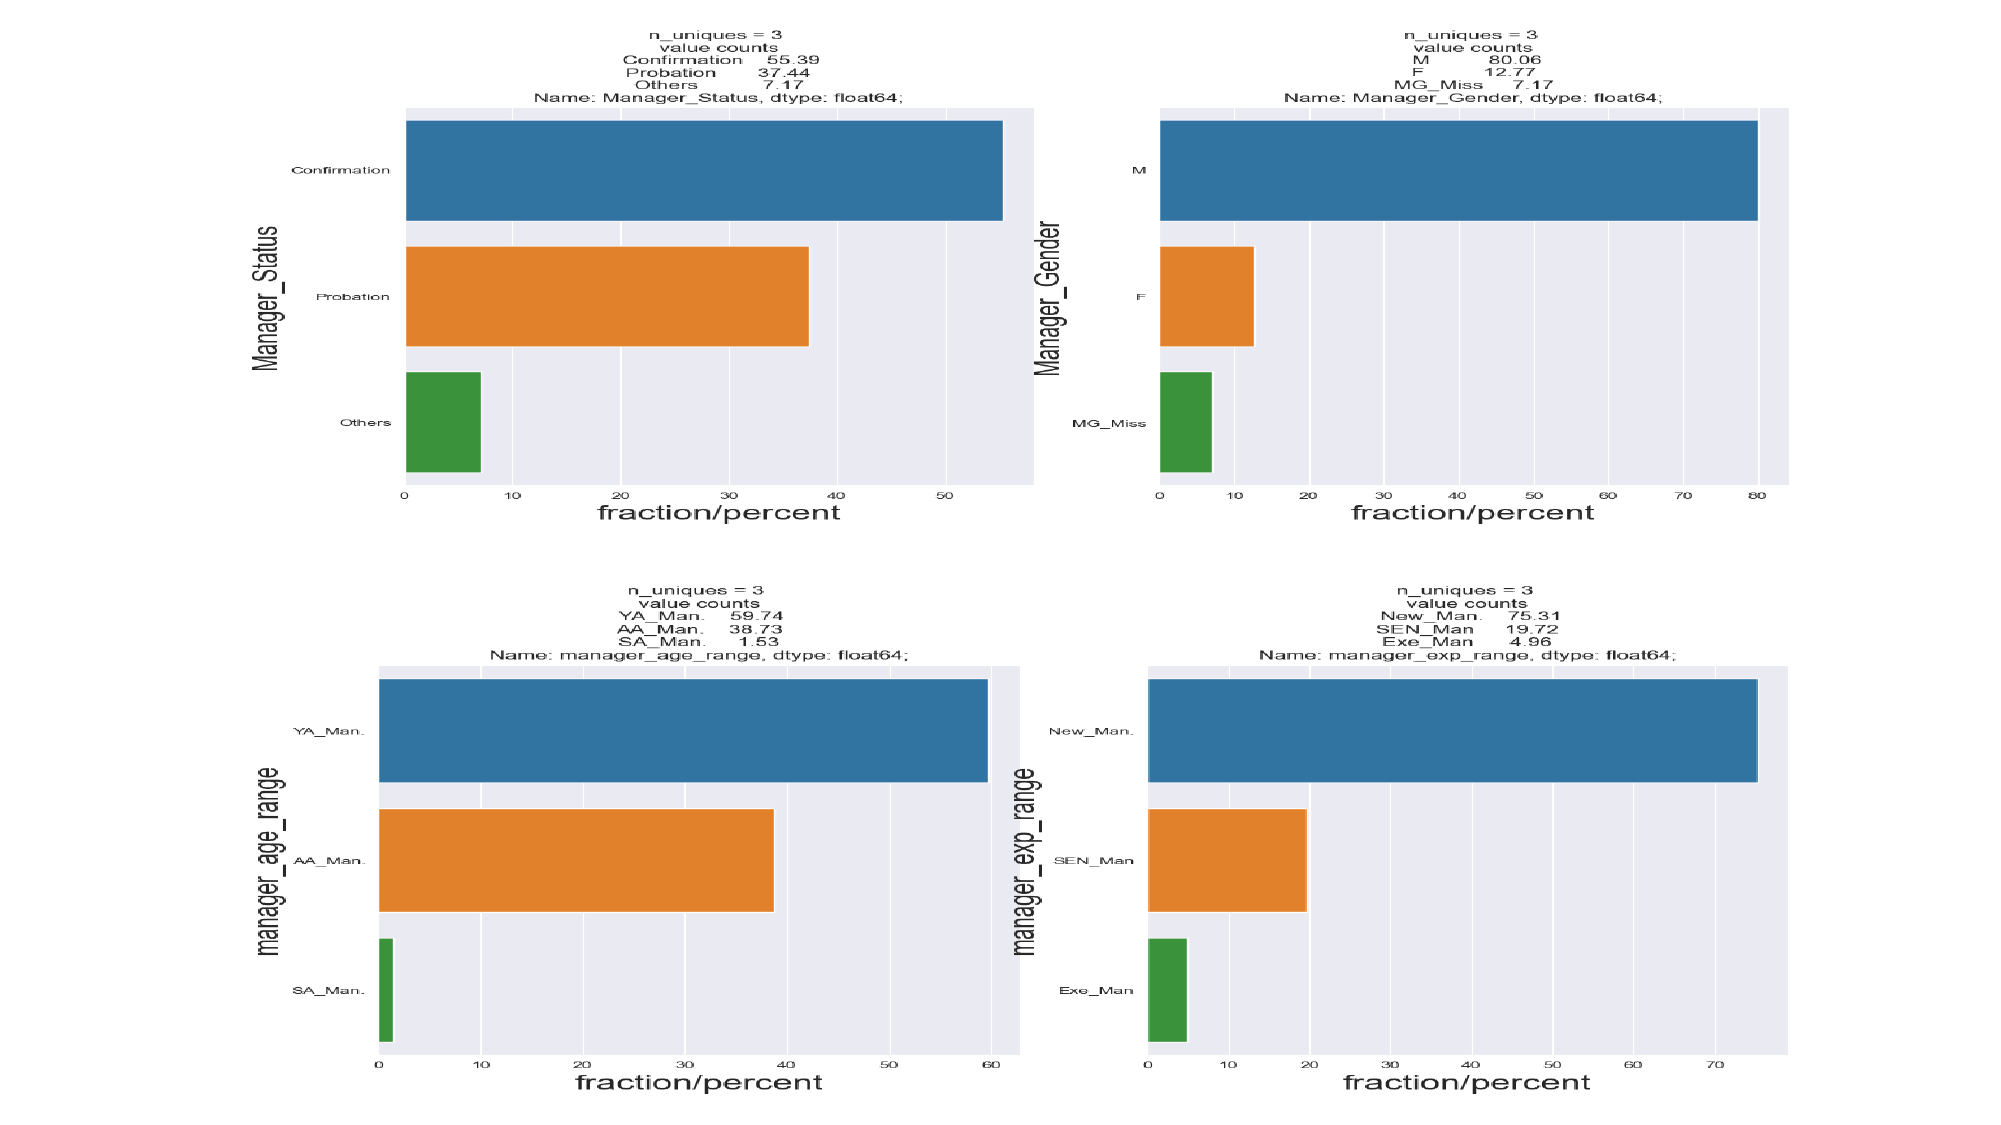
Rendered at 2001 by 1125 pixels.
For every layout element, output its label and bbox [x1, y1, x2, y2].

picture [238, 23, 1801, 530]
picture [238, 578, 1801, 1101]
